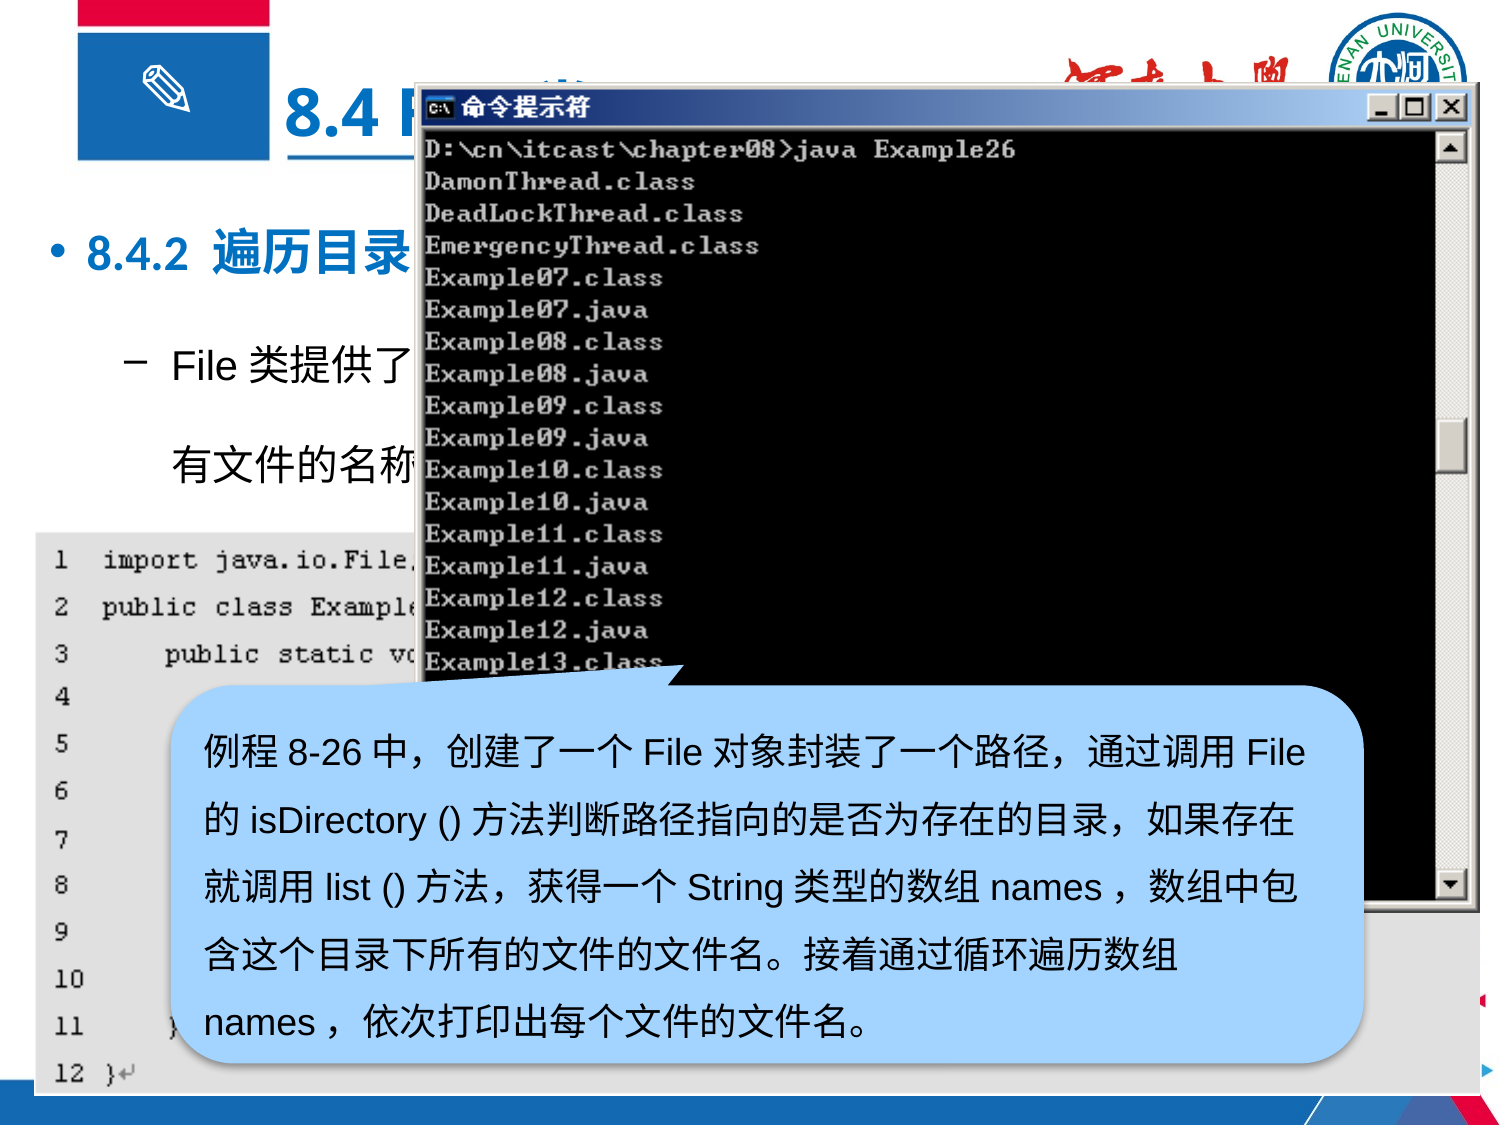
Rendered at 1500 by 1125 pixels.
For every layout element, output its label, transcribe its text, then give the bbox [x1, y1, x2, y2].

text_box 8.4.2 遍历目录下的文件 File类提供了一个list()方法，该方法用于遍历某个指定目录下的所有文件的名称。接下来，通过一个案例来演示list()方法的使用，如例8-26所示。 [34, 183, 414, 486]
text_box 8.4 File类 [269, 63, 1081, 156]
picture [0, 1, 1500, 1125]
